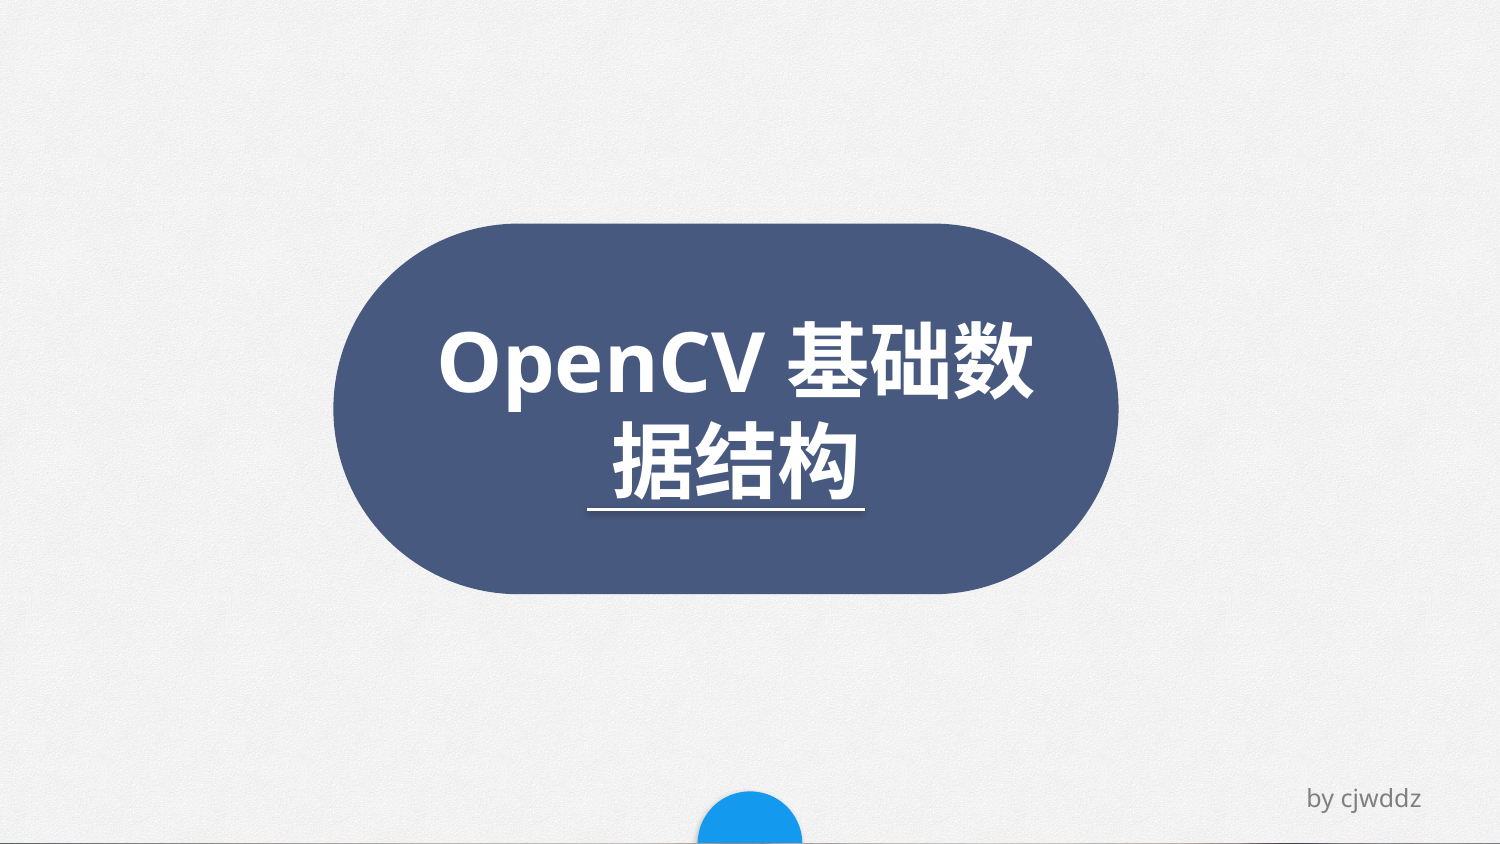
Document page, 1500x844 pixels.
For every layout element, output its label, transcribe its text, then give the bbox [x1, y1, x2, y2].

text_box [379, 440, 1117, 510]
text_box by cjwddz [1291, 775, 1437, 820]
picture [0, 0, 1500, 844]
text_box OpenCV基础数据结构 [379, 355, 1093, 463]
text_box [331, 221, 1121, 597]
